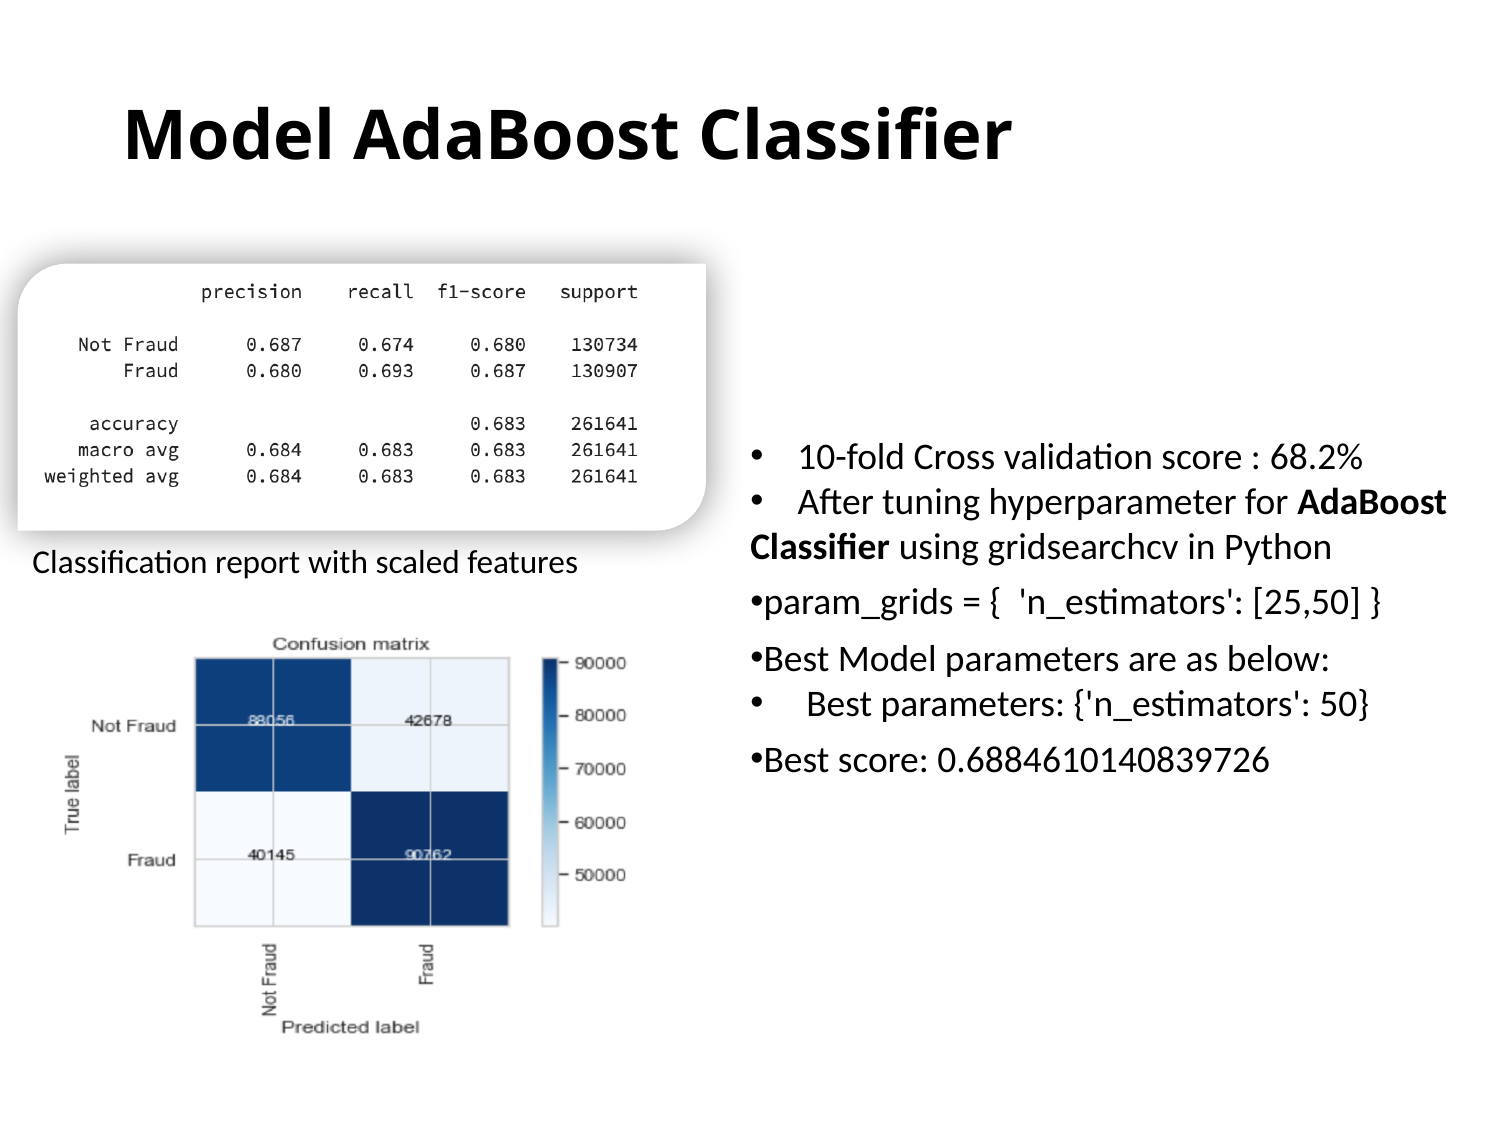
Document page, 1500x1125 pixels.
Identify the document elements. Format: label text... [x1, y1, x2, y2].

text_box 10-fold Cross validation score : 68.2% After tuning hyperparameter for AdaBoost Classifier using gridsearchcv in Python param_grids = { 'n_estimators': [25,50] } Best Model parameters are as below: Best parameters: {'n_estimators': 50} Best score: 0.6884610140839726 [742, 424, 1494, 941]
title Model AdaBoost Classifier [107, 59, 1397, 215]
picture [31, 629, 699, 1056]
picture [24, 270, 699, 524]
text_box Classification report with scaled features [25, 555, 615, 588]
